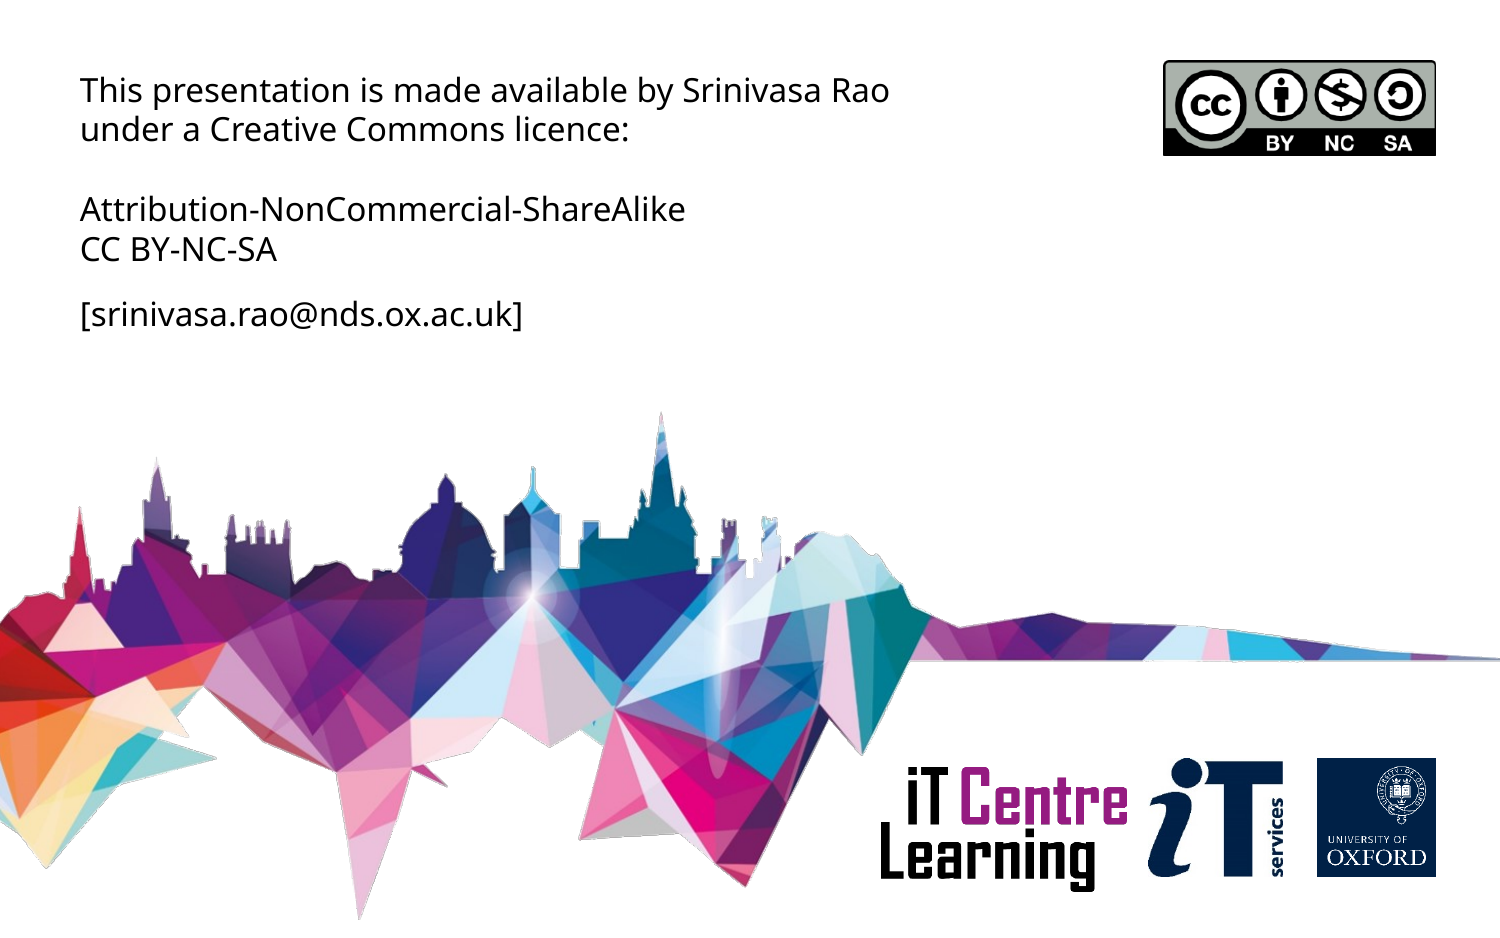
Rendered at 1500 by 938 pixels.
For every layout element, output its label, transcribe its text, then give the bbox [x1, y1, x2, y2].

text_box This presentation is made available by Srinivasa Rao under a Creative Commons licence: Attribution-NonCommercial-ShareAlike CC BY-NC-SA [srinivasa.rao@nds.ox.ac.uk] [64, 61, 1186, 341]
picture [0, 408, 1500, 936]
picture [1163, 60, 1436, 156]
